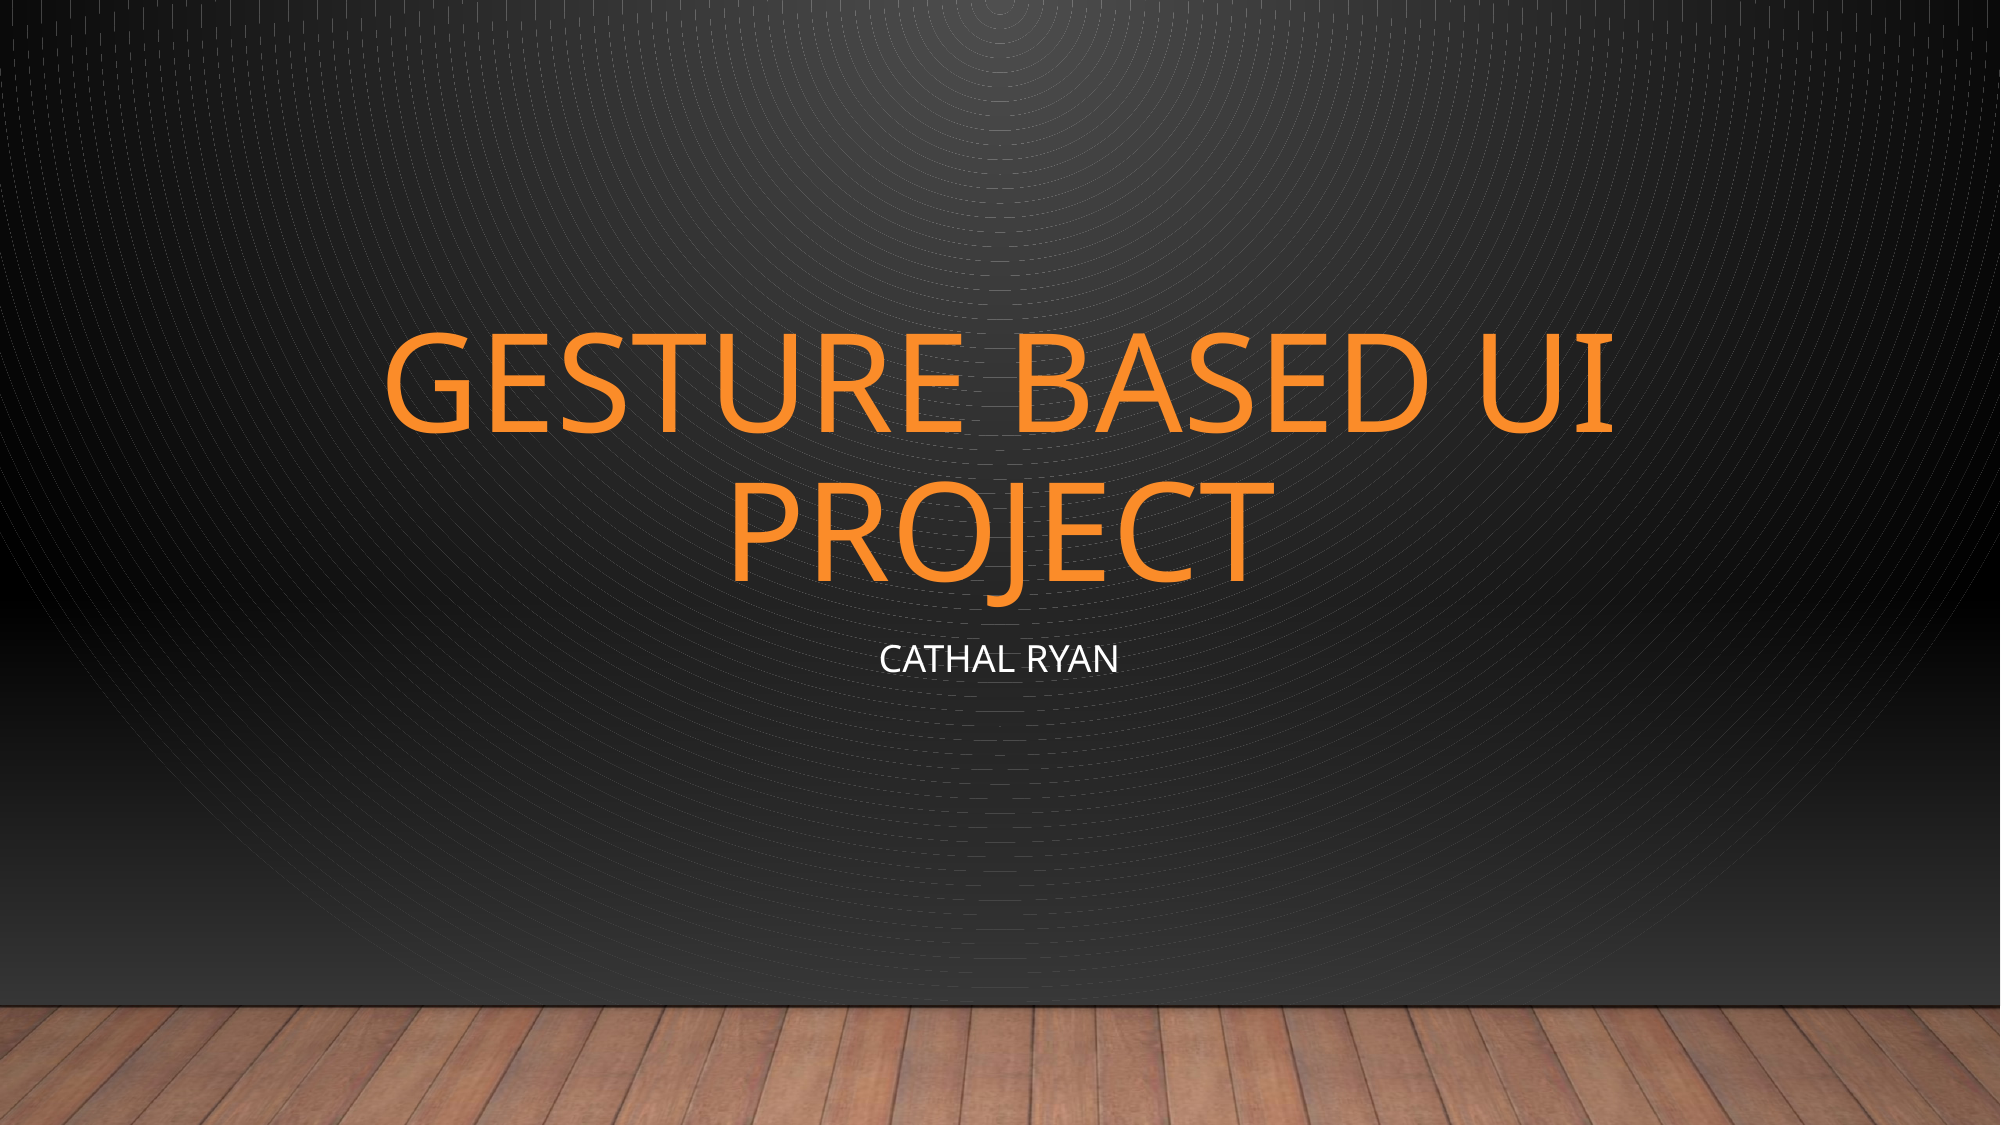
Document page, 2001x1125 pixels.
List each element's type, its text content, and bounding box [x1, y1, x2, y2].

picture [0, 1005, 2000, 1125]
title Gesture Based ui Project [291, 131, 1708, 610]
subtitle Cathal Ryan [291, 610, 1708, 772]
